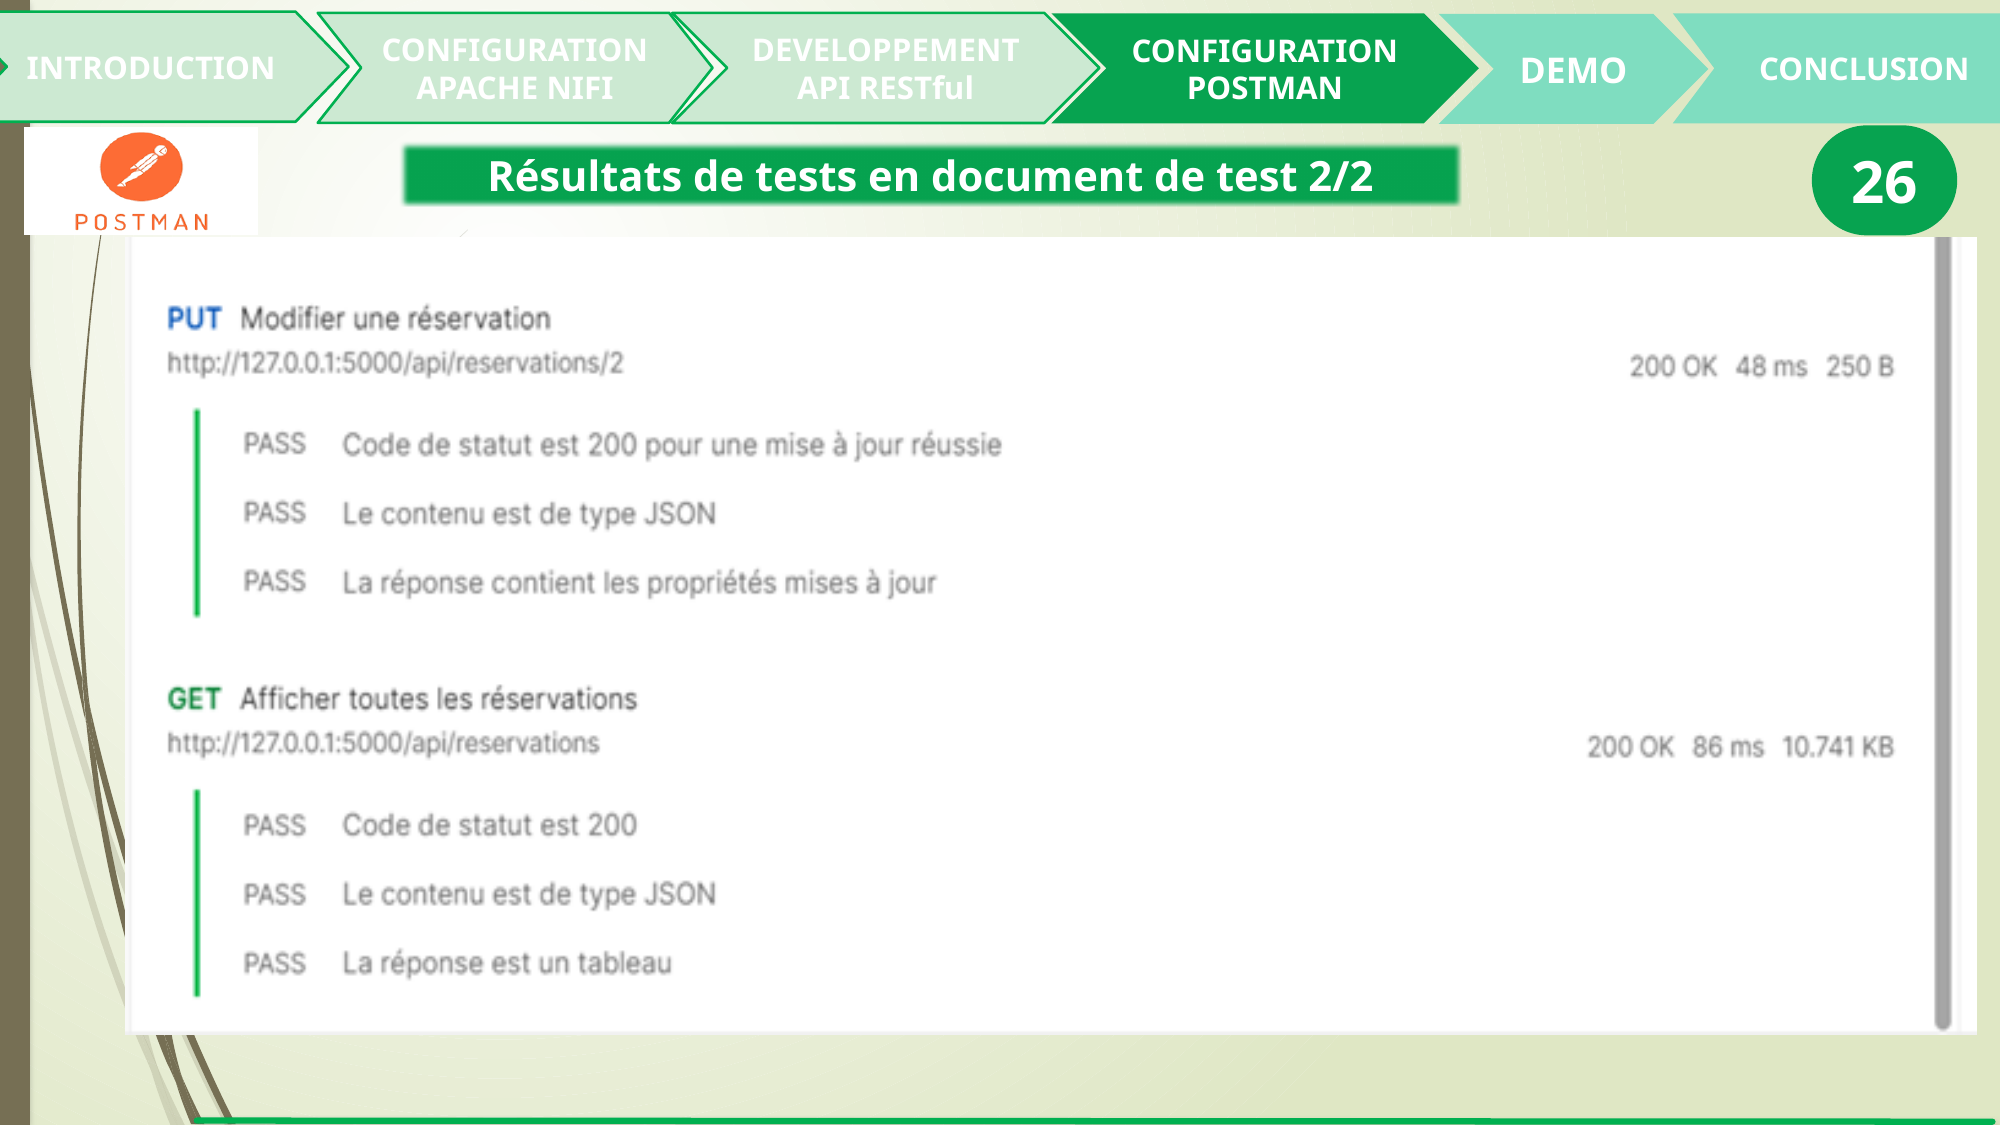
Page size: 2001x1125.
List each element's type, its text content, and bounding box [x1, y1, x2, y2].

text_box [0, 11, 2000, 125]
picture [125, 237, 1977, 1035]
text_box Résultats de tests en document de test 2/2 [408, 150, 1455, 200]
picture [24, 127, 258, 235]
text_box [1811, 125, 1958, 236]
